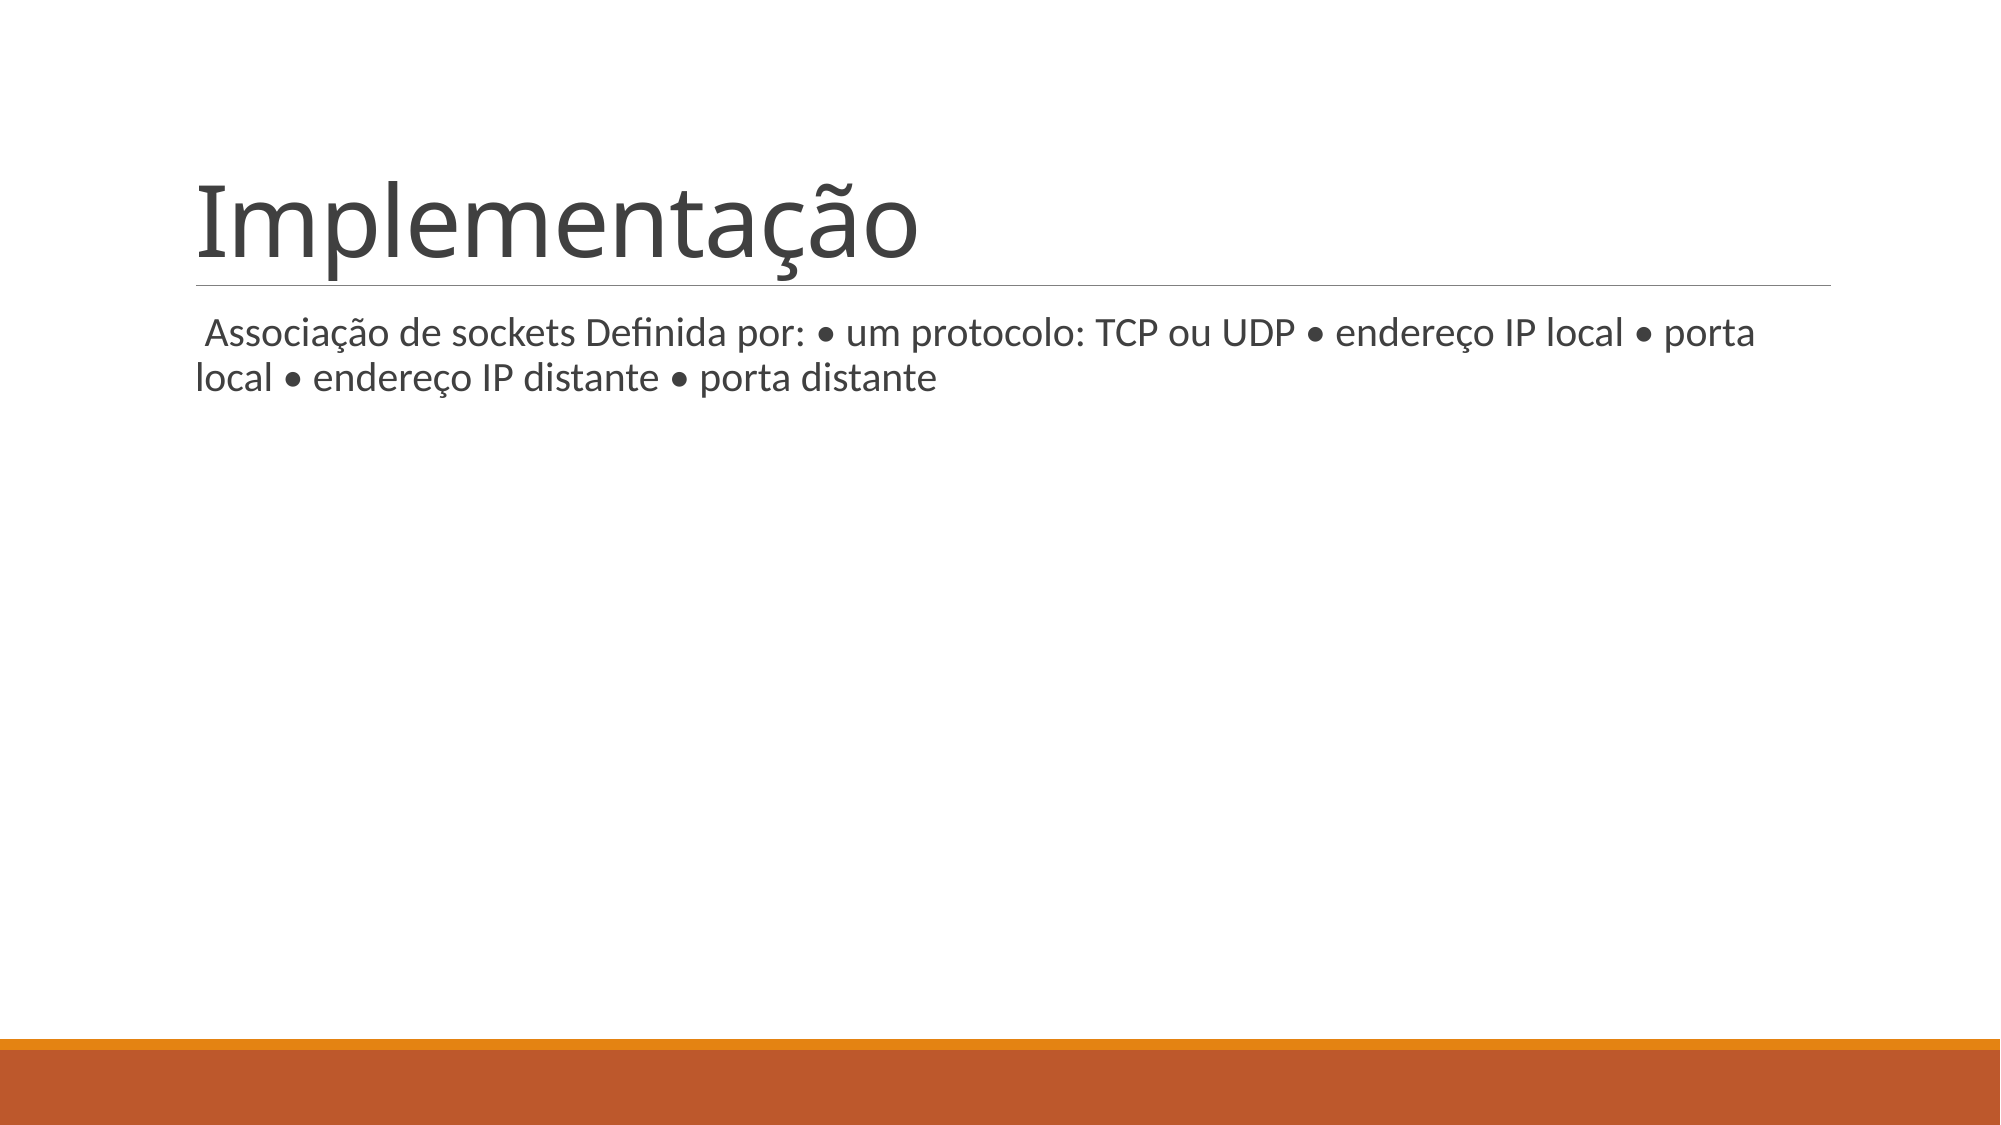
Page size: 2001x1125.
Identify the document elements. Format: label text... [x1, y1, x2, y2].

title Implementação [180, 47, 1830, 285]
list Associação de sockets Definida por: • um protocolo: TCP ou UDP • endereço IP local • porta local • endereço IP distante • porta distante [180, 302, 1830, 963]
